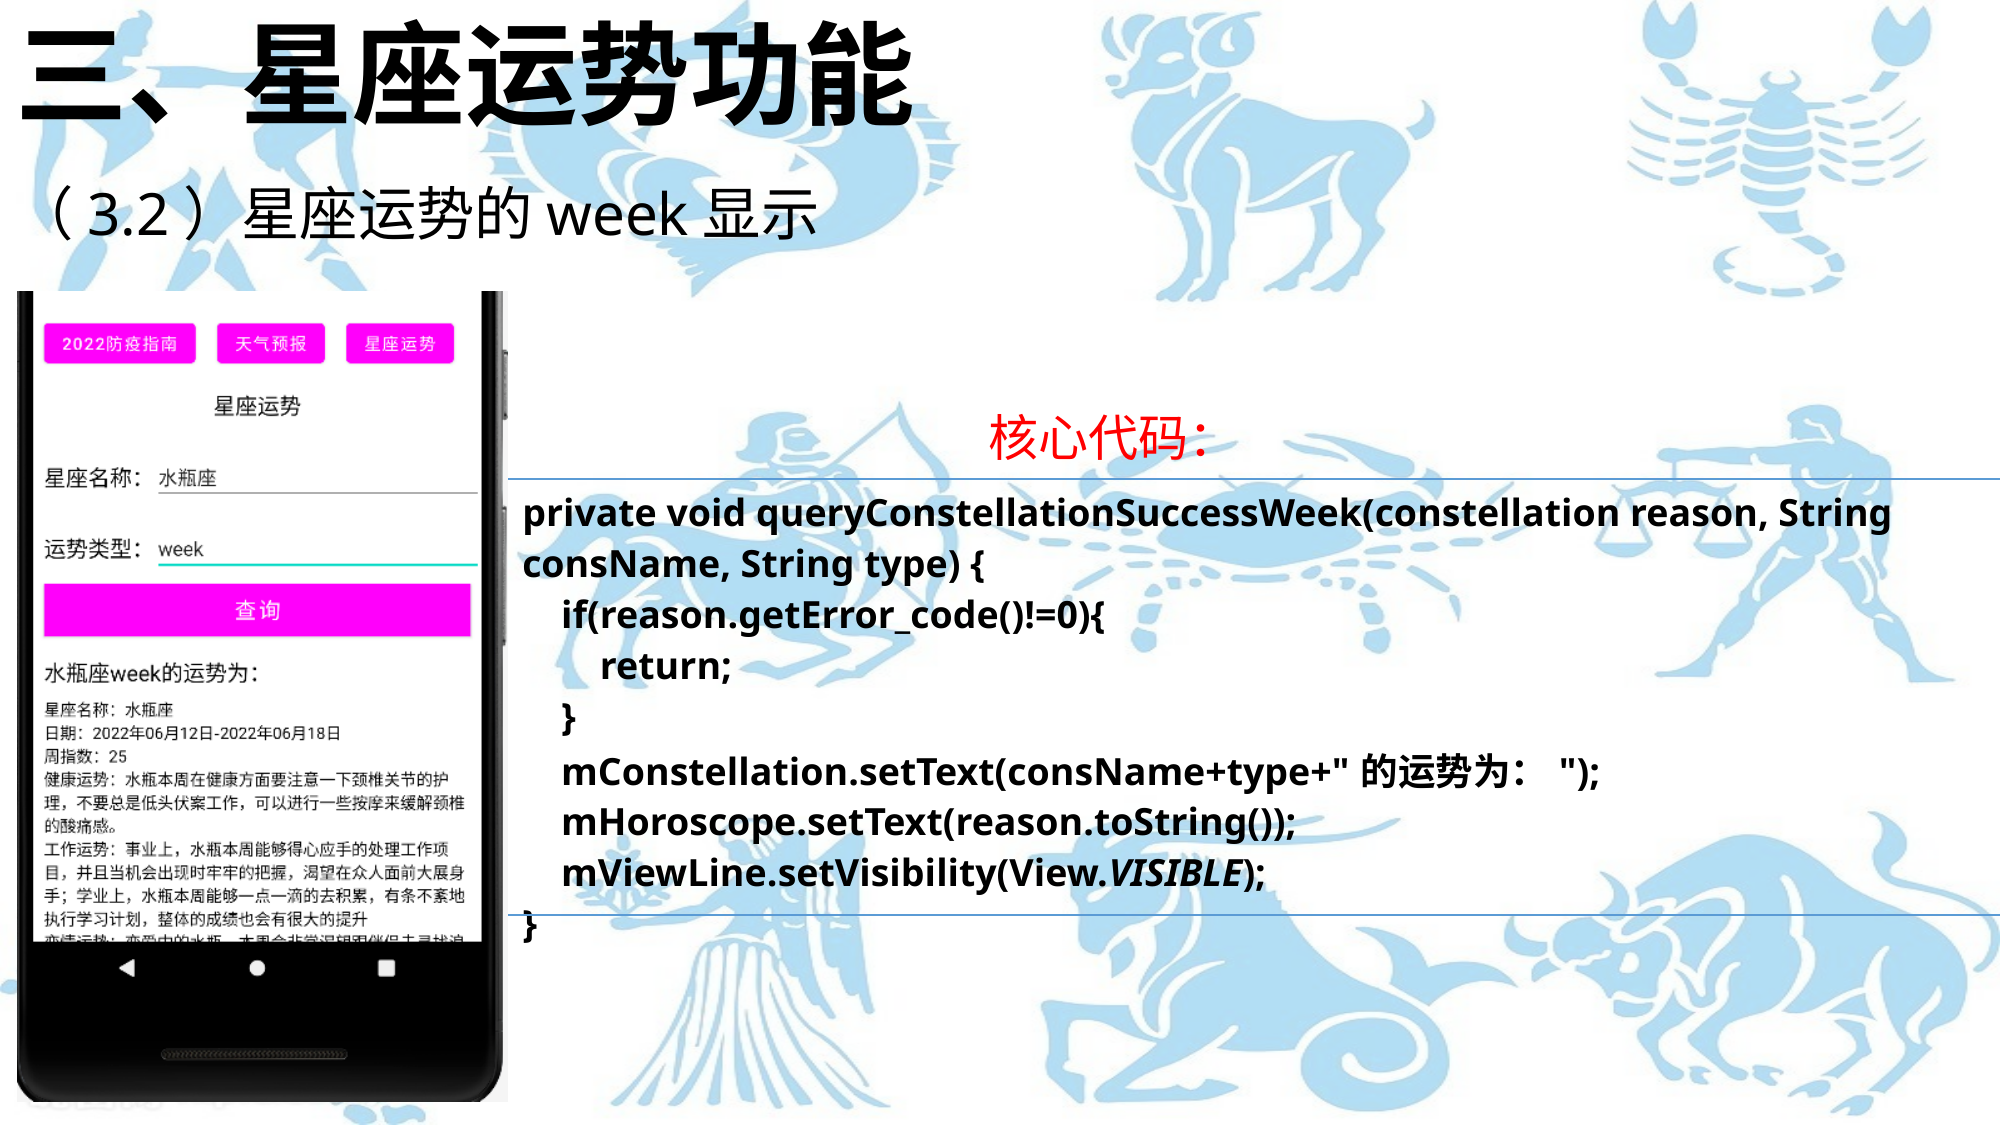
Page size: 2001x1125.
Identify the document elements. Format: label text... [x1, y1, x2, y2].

title 三、星座运势功能 [0, 26, 1725, 134]
picture [17, 291, 508, 1103]
text_box 核心代码： [973, 398, 2000, 474]
list （3.2）星座运势的week显示 [0, 177, 1725, 266]
table_header private void queryConstellationSuccessWeek(constellation reason, String consName, String type) { if(reason.getError_code()!=0){ return; } mConstellation.setText(consName+type+"的运势为："); mHoroscope.setText(reason.toString()); mViewLine.setVisibility(View.VISIBLE); } [508, 480, 2000, 914]
